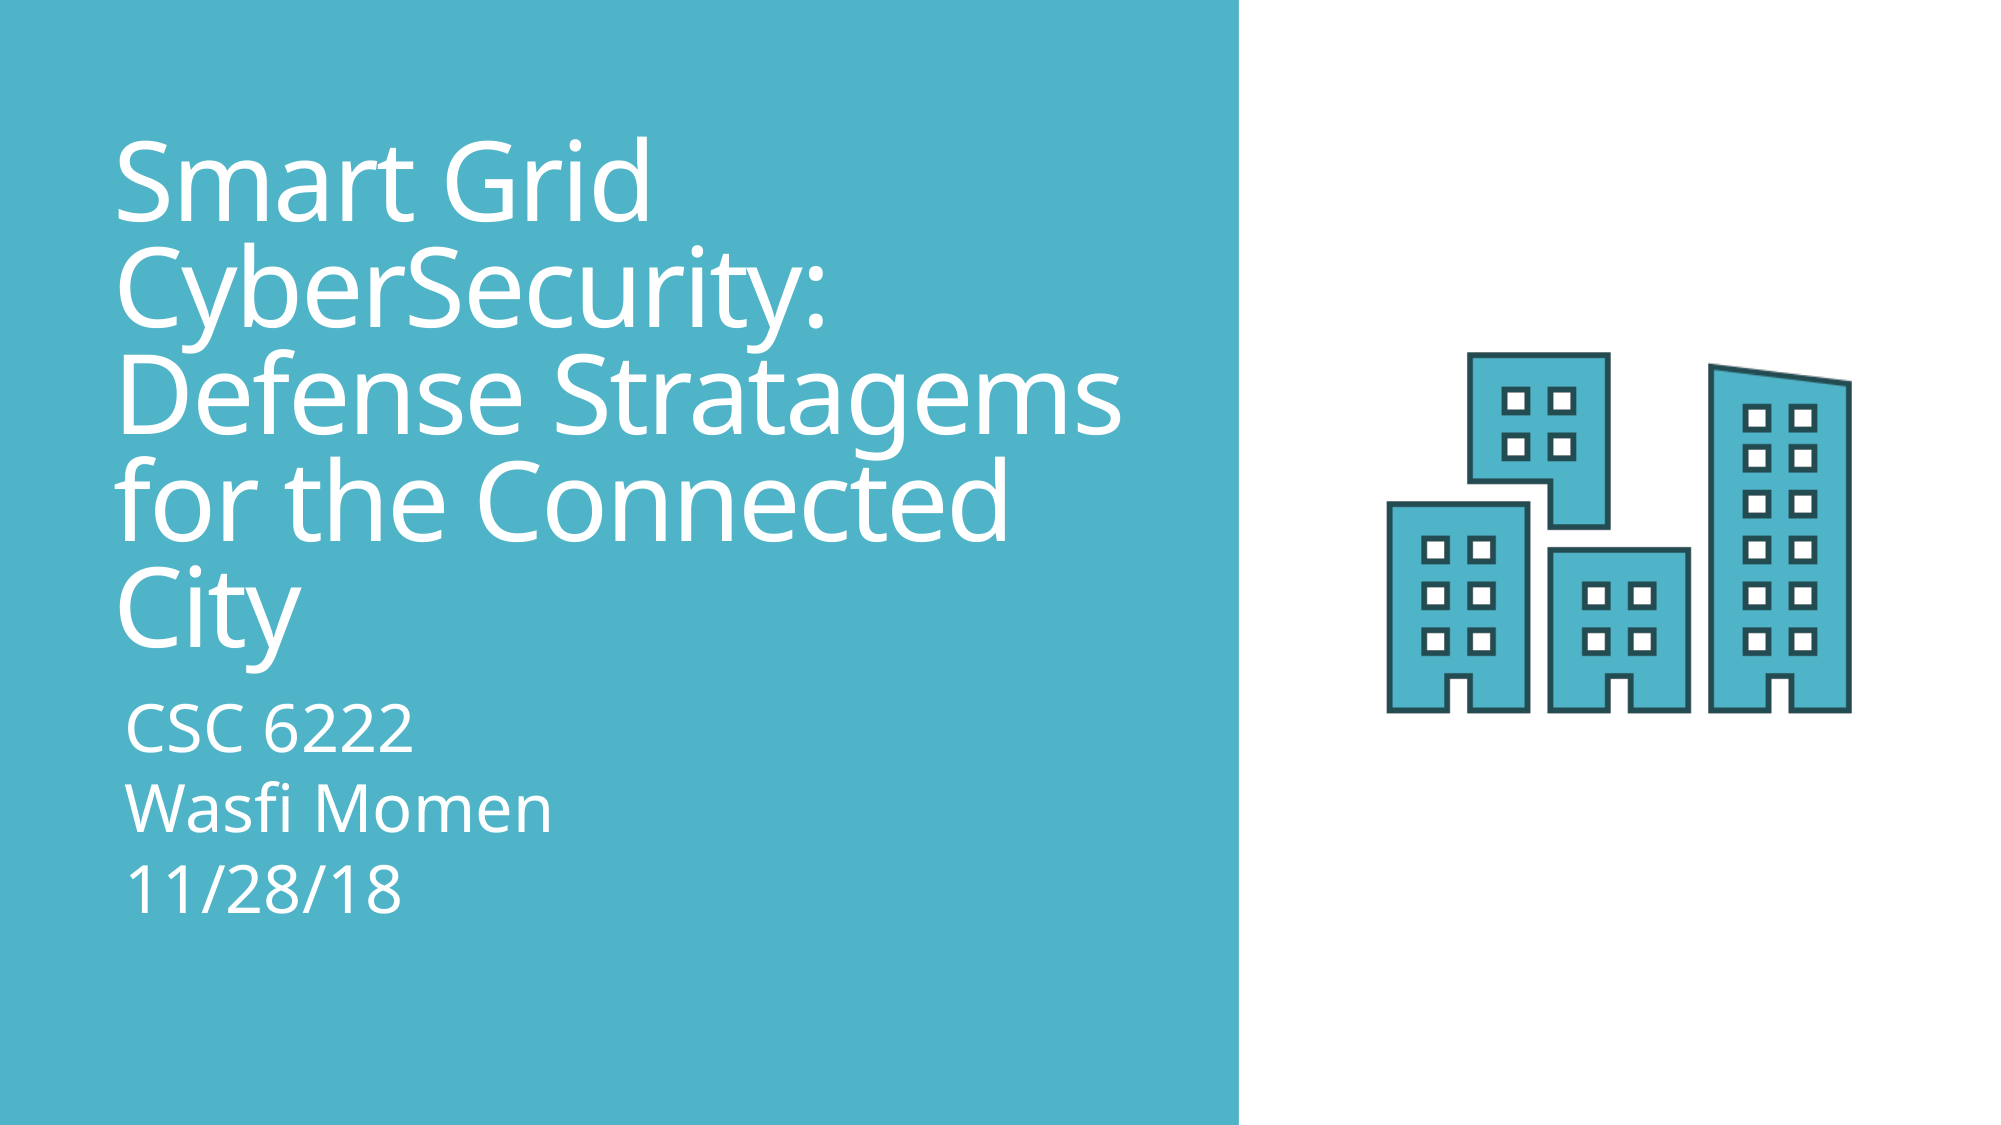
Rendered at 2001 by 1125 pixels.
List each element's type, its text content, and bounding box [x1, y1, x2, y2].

text_box [0, 0, 1238, 1125]
subtitle CSC 6222 Wasfi Momen 11/28/18 [109, 690, 1184, 961]
text_box [1238, 0, 2000, 1125]
title Smart Grid CyberSecurity: Defense Stratagems for the Connected City [98, 126, 1184, 677]
picture [1344, 257, 1895, 809]
